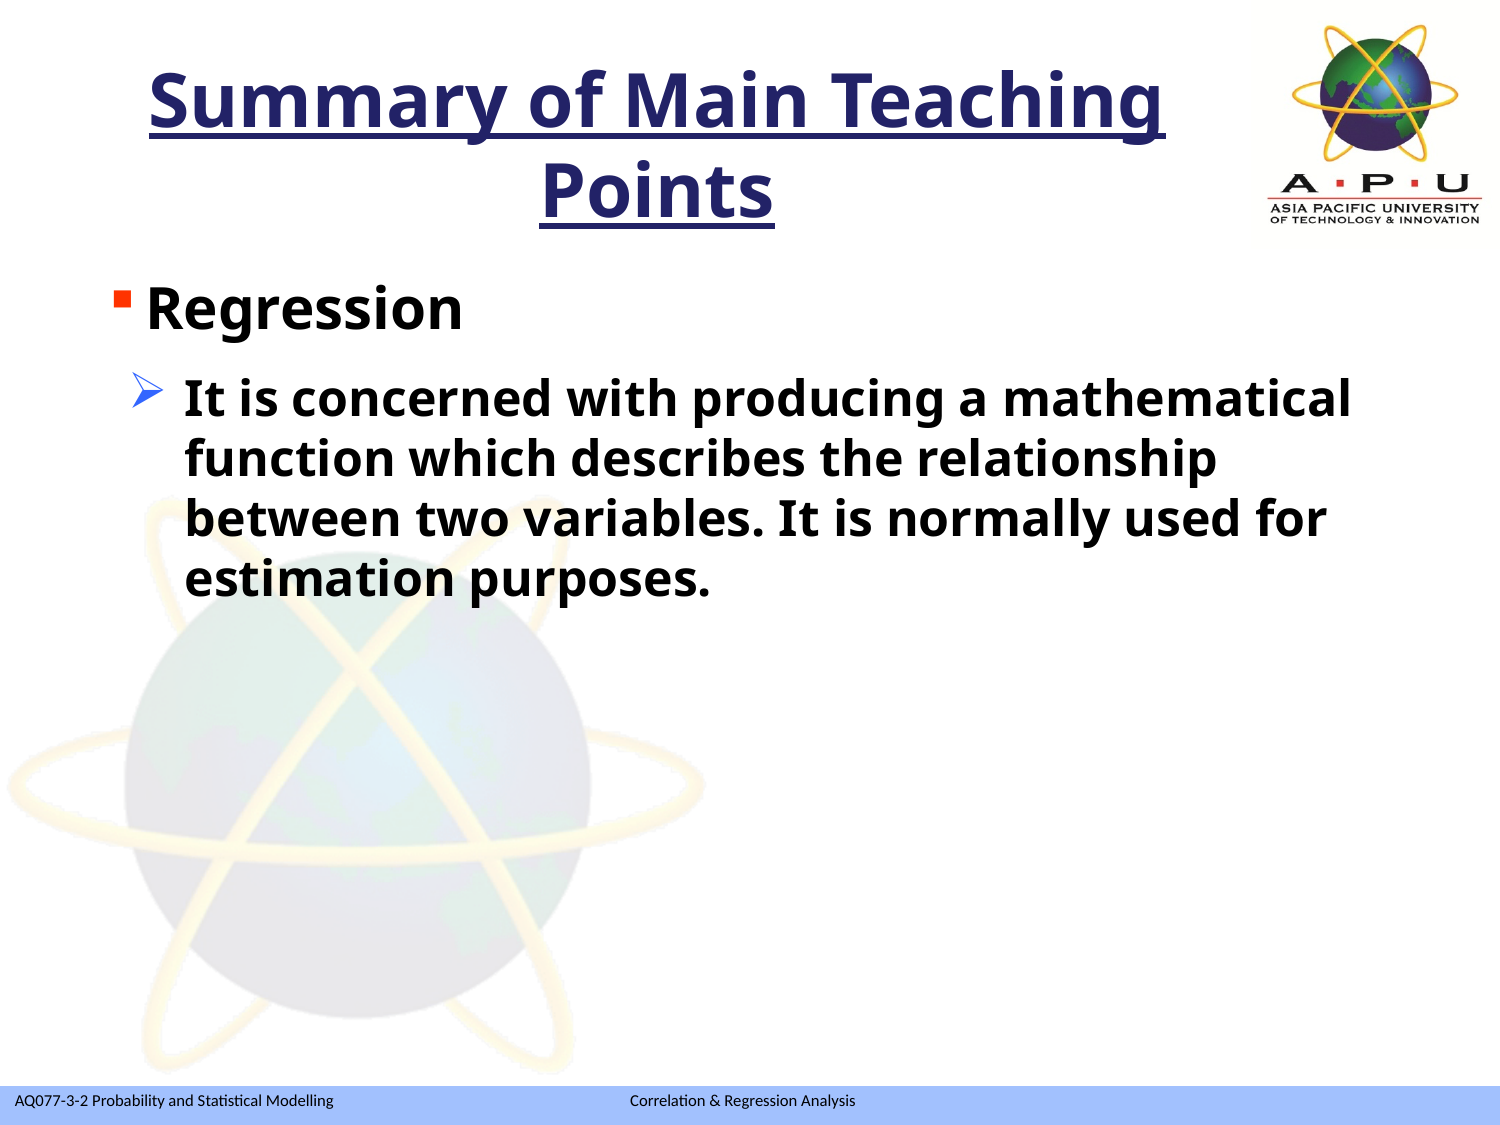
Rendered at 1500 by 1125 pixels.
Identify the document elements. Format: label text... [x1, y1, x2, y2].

text_box Regression It is concerned with producing a mathematical function which describes the relationship between two variables. It is normally used for estimation purposes. [95, 264, 1396, 614]
text_box Summary of Main Teaching Points [79, 45, 1235, 233]
picture [1251, 0, 1500, 249]
